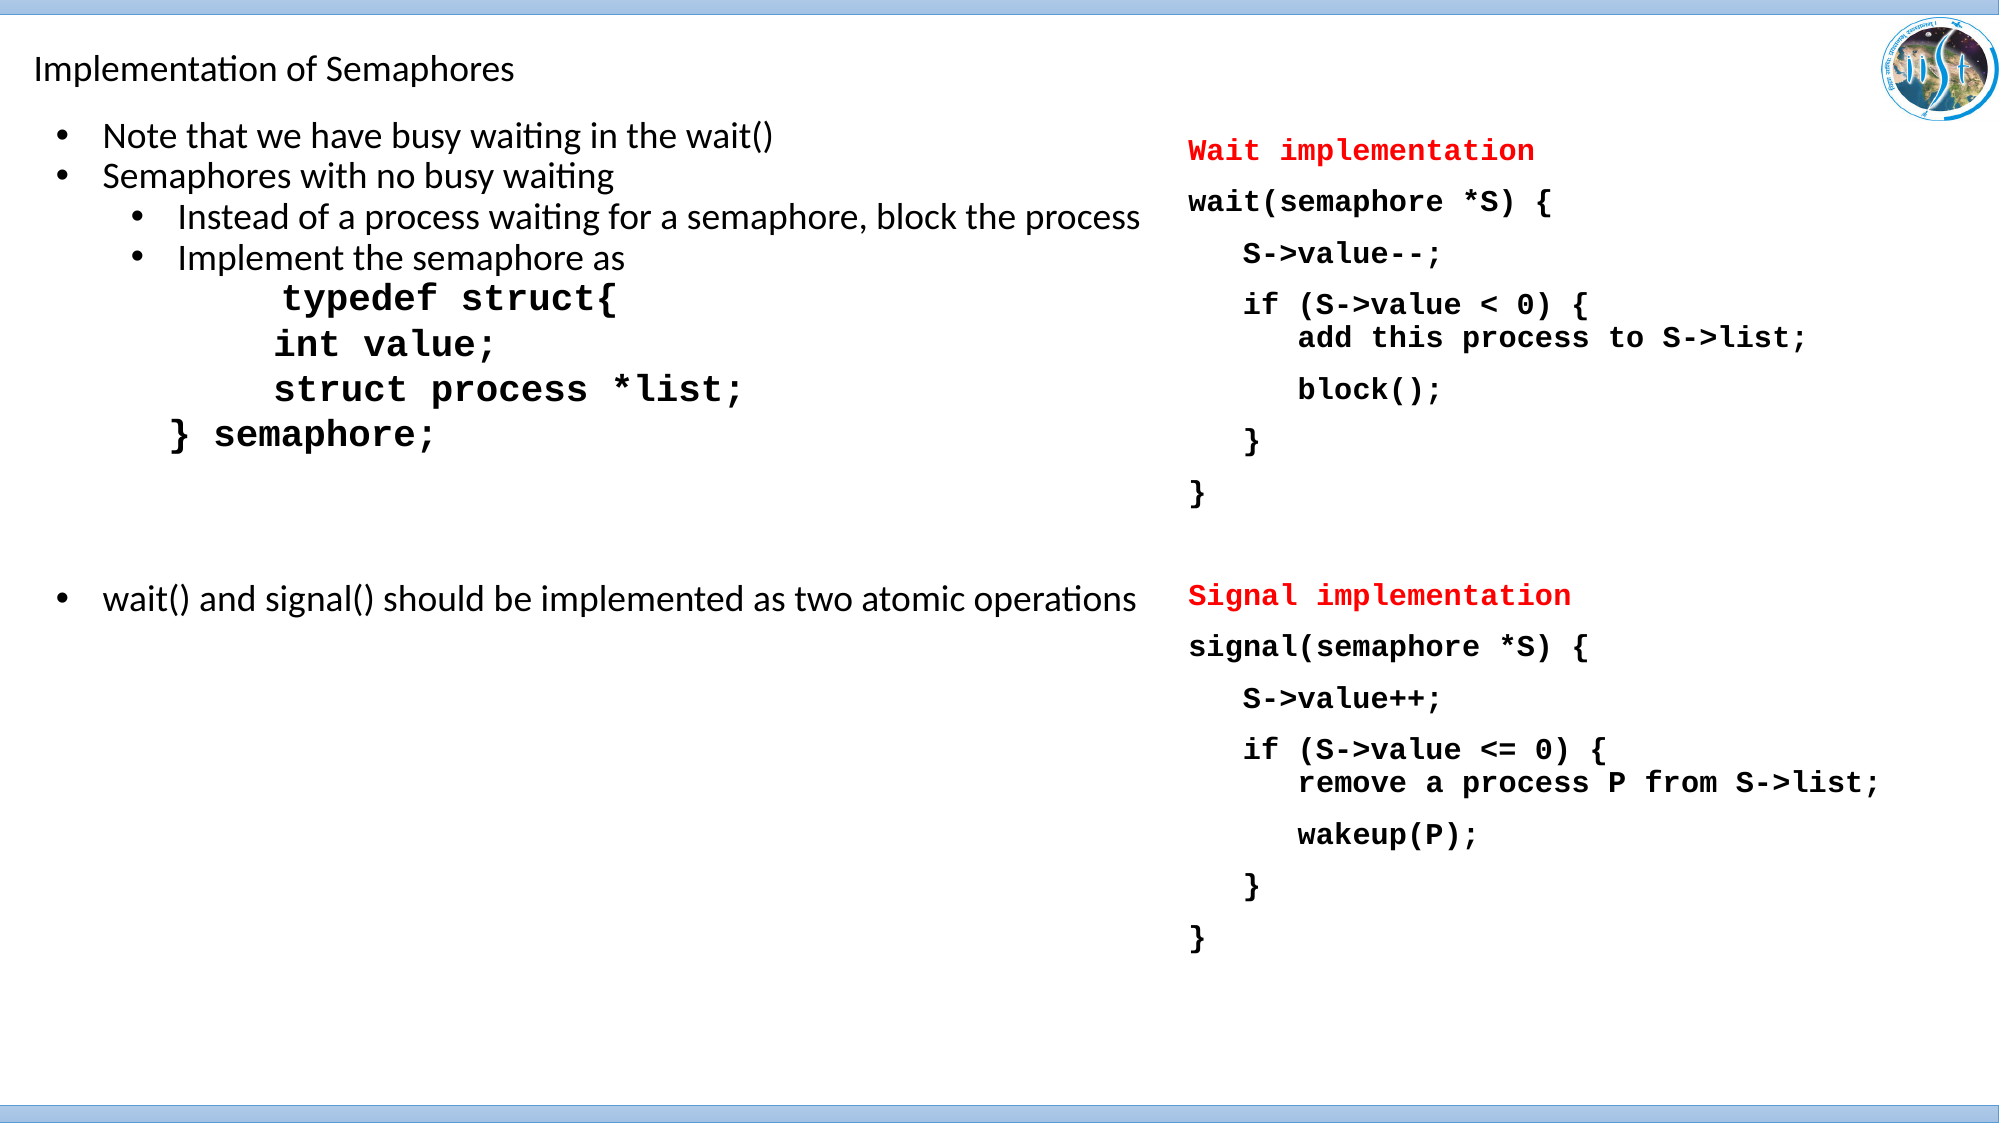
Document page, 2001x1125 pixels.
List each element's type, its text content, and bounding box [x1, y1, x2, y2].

picture [1954, 79, 1999, 121]
text_box Implementation of Semaphores [18, 36, 1862, 97]
text_box [0, 1105, 1999, 1123]
text_box Note that we have busy waiting in the wait() Semaphores with no busy waiting Instead of a process waiting for a semaphore, block the process Implement the semaphore as typedef struct{ int value; struct process *list; } semaphore; wait() and signal() should be implemented as two atomic operations [41, 108, 1207, 668]
text_box [0, 0, 1999, 15]
picture [1881, 17, 1999, 121]
list Wait implementation wait(semaphore *S) { S->value--; if (S->value < 0) { add this process to S->list; block(); } } Signal implementation signal(semaphore *S) { S->value++; if (S->value <= 0) { remove a process P from S->list; wakeup(P); } } [1173, 126, 1944, 967]
